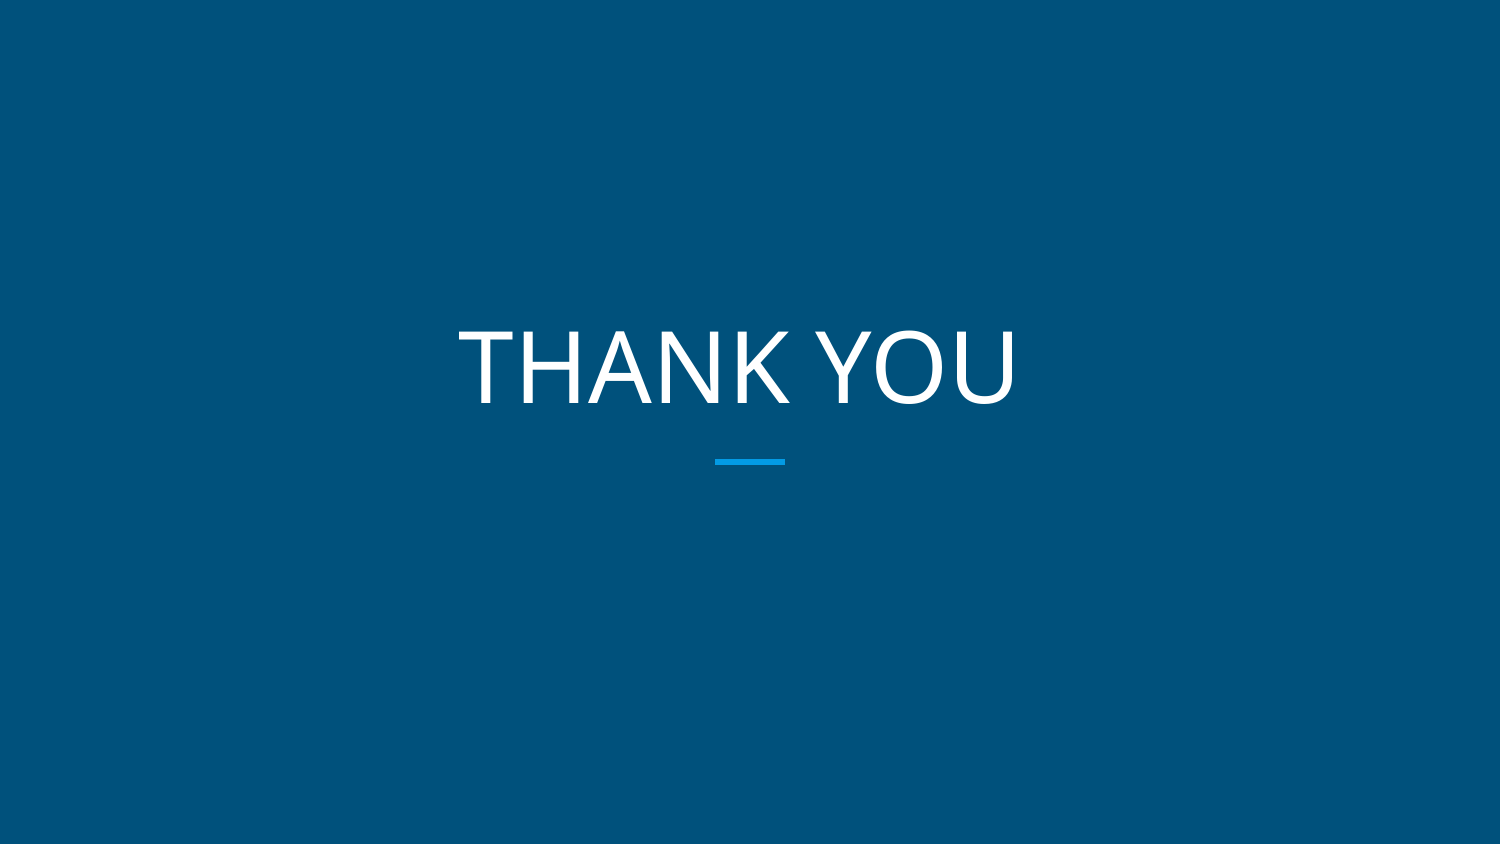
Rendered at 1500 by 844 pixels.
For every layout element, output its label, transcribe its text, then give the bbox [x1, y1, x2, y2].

title THANK YOU [78, 289, 1428, 439]
